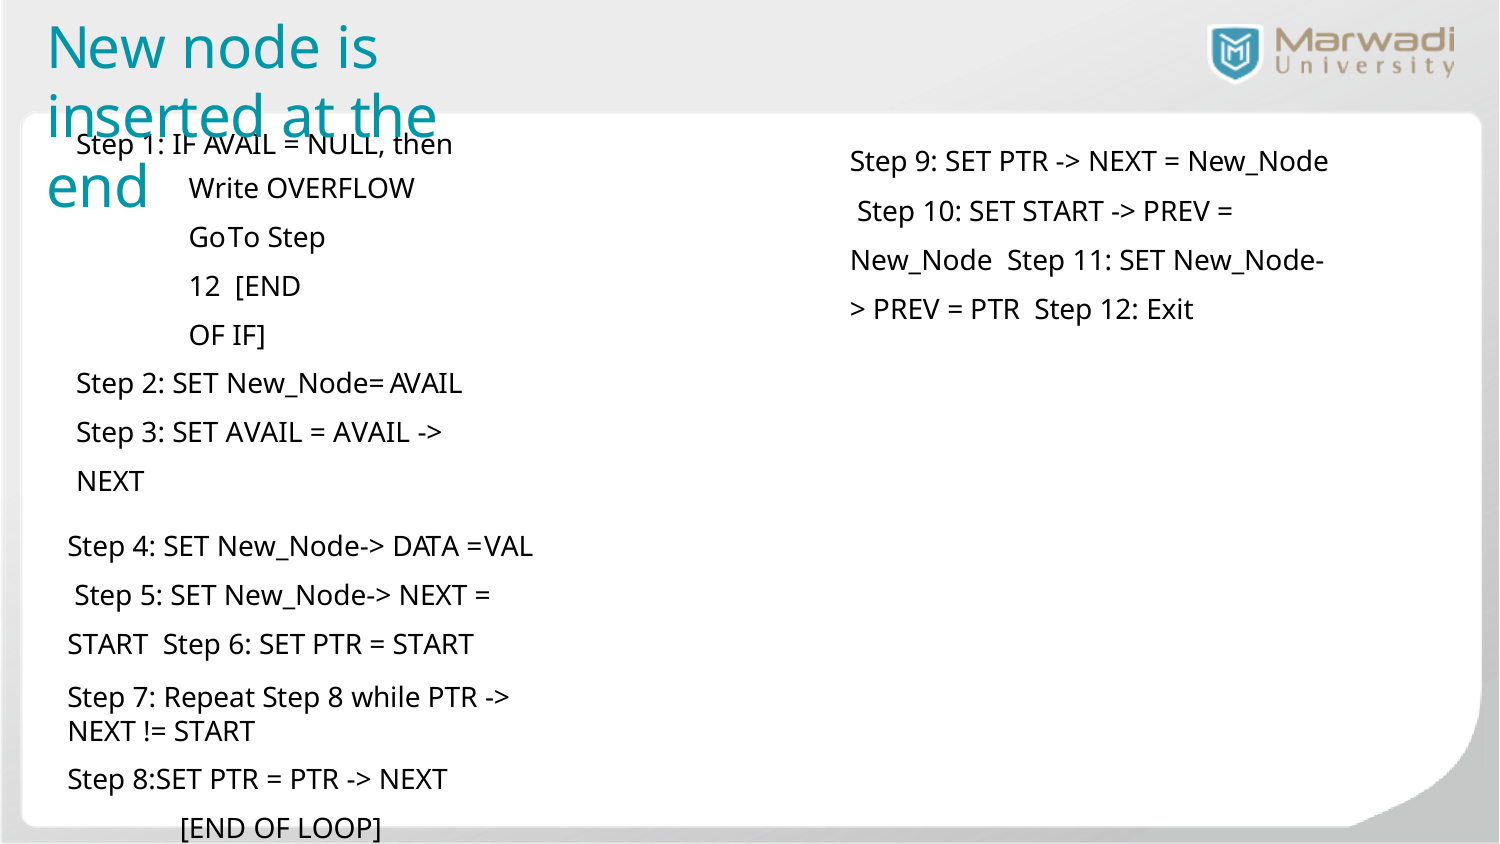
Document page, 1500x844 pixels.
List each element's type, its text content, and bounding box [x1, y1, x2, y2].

text_box Step 9: SET PTR -> NEXT = New_Node Step 10: SET START -> PREV = New_Node Step 11: SET New_Node-> PREV = PTR Step 12: Exit [847, 126, 1335, 326]
title New node is inserted at the end [43, 7, 835, 220]
text_box Step 1: IF AVAIL = NULL, then Write OVERFLOW GoTo Step 12 [END OF IF] Step 2: SET New_Node= AVAIL Step 3: SET AVAIL = AVAIL -> NEXT Step 4: SET New_Node-> DATA =VAL Step 5: SET New_Node-> NEXT = START Step 6: SET PTR = START Step 7: Repeat Step 8 while PTR -> NEXT != START Step 8:SET PTR = PTR -> NEXT [END OF LOOP] [65, 220, 648, 844]
picture [0, 0, 1499, 844]
